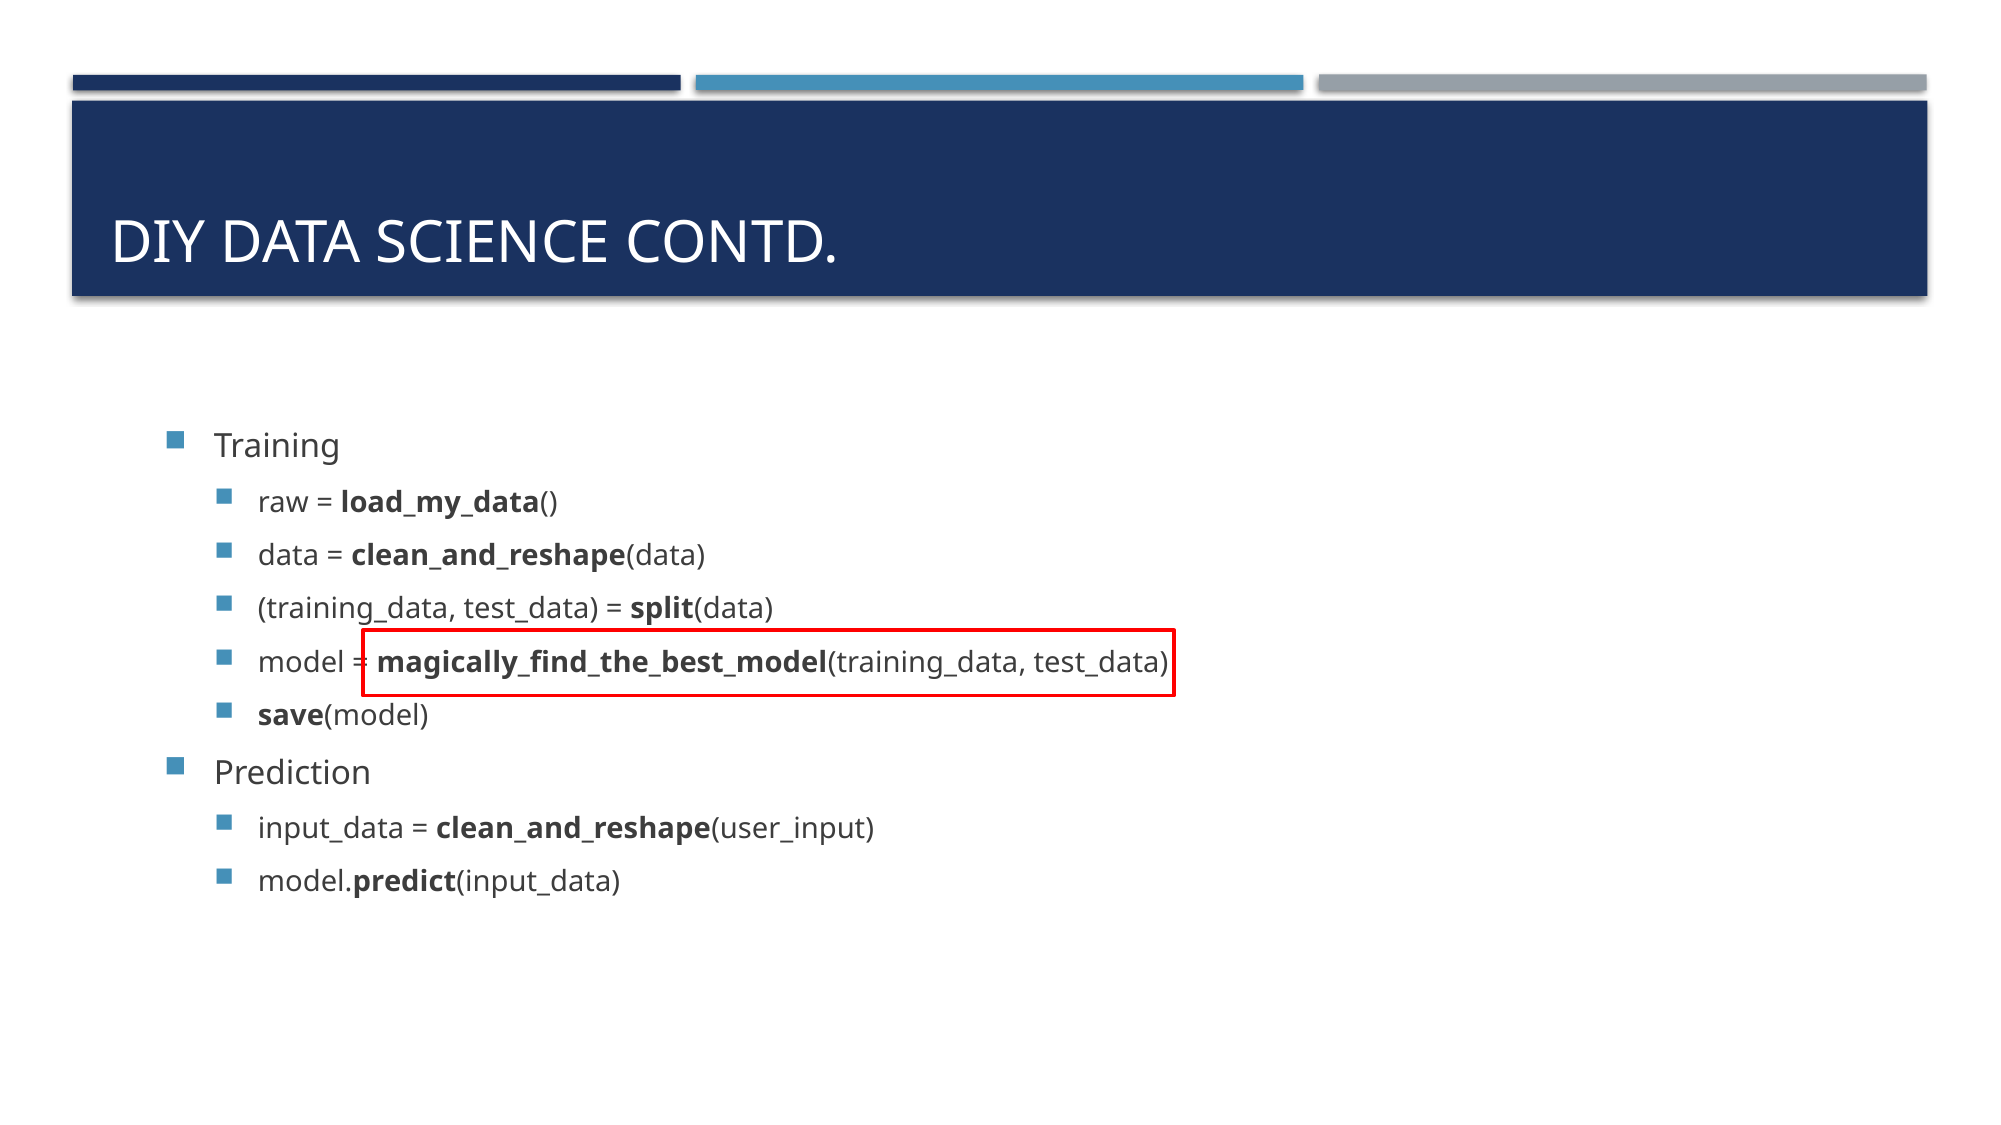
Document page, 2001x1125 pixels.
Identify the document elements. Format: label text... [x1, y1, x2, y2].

title DIY Data Science contd. [95, 115, 1905, 282]
list Training raw = load_my_data() data = clean_and_reshape(data) (training_data, test_data) = split(data) model = magically_find_the_best_model(training_data, test_data) save(model) Prediction input_data = clean_and_reshape(user_input) model.predict(input_data) [95, 359, 1905, 963]
text_box [361, 628, 1176, 697]
